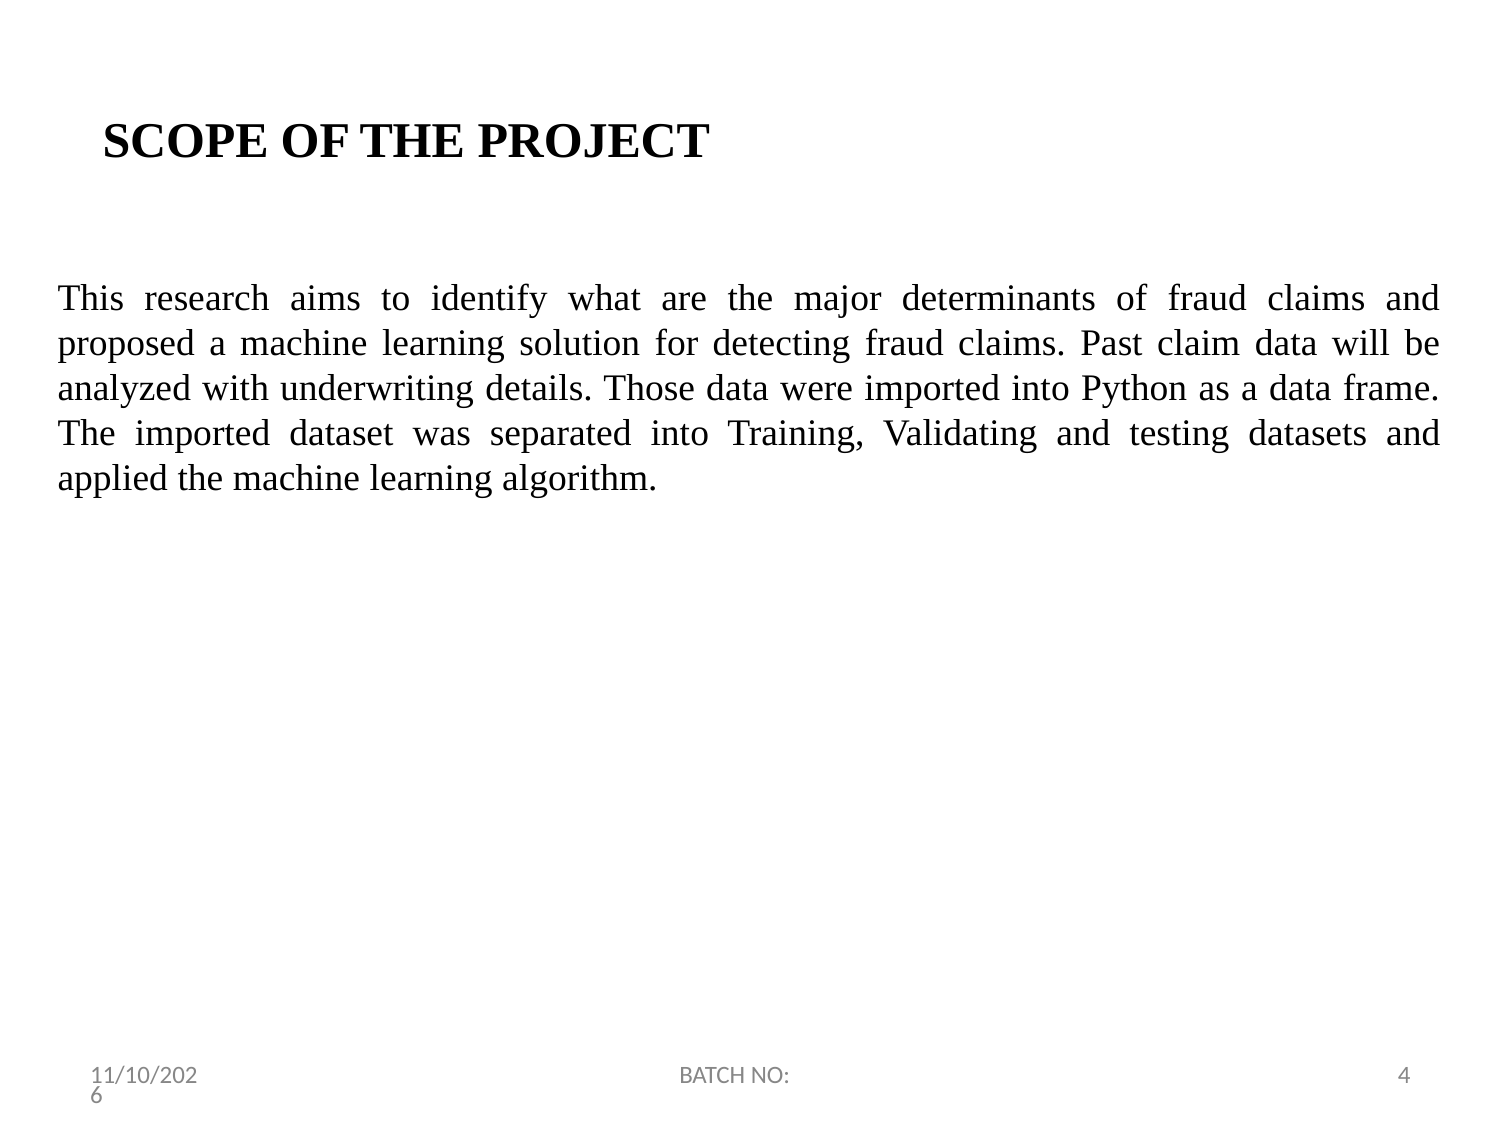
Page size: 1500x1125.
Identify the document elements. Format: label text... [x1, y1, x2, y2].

slide_number 4 [1393, 1062, 1415, 1092]
list This research aims to identify what are the major determinants of fraud claims and proposed a machine learning solution for detecting fraud claims. Past claim data will be analyzed with underwriting details. Those data were imported into Python as a data frame. The imported dataset was separated into Training, Validating and testing datasets and applied the machine learning algorithm. [57, 273, 1443, 501]
footer BATCH NO: [677, 1062, 796, 1092]
text_box SCOPE OF THE PROJECT [87, 99, 838, 175]
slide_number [87, 1062, 209, 1092]
